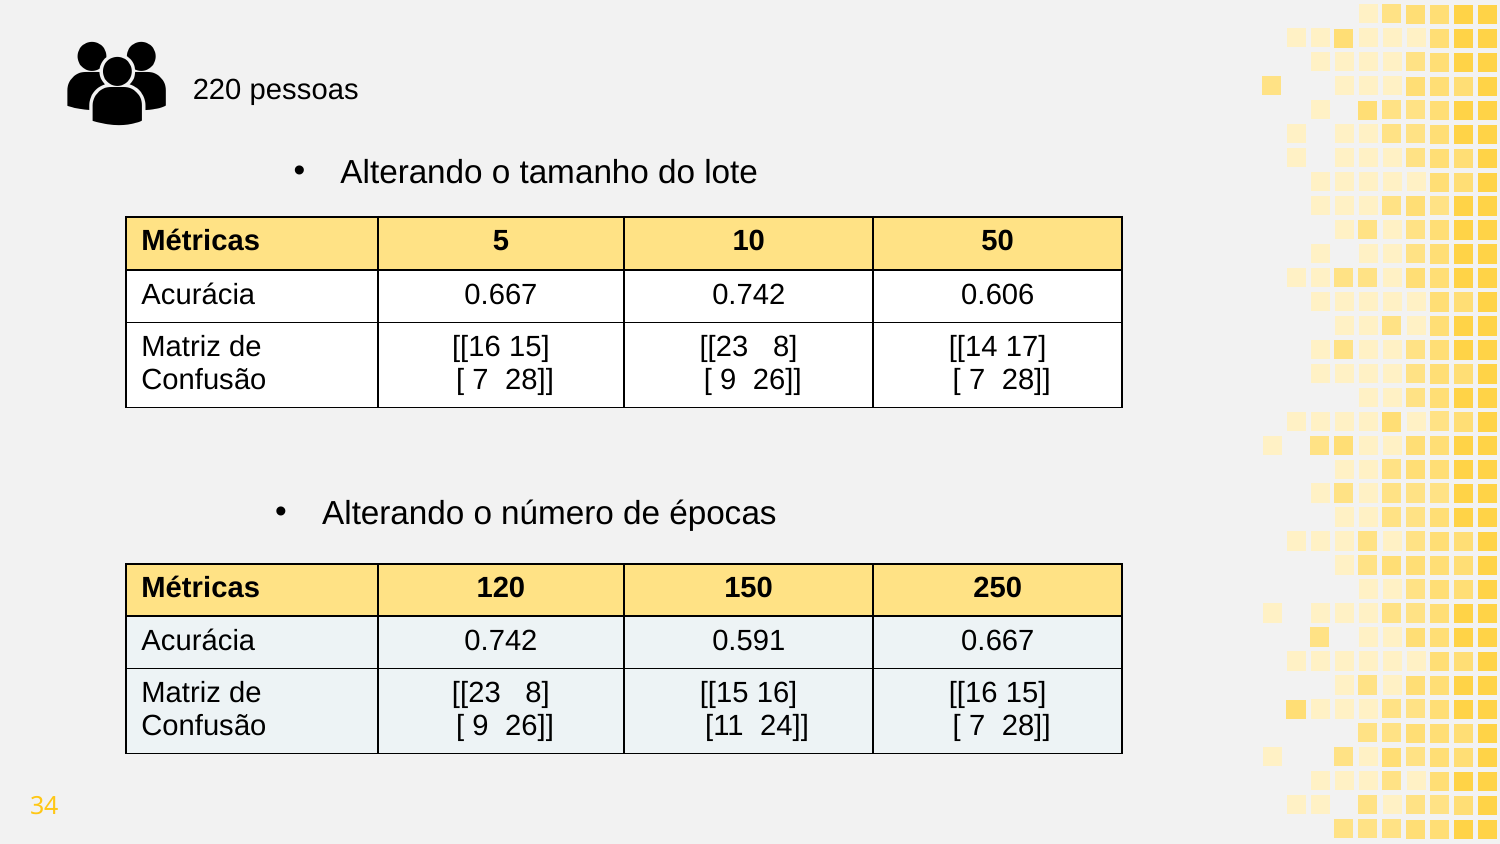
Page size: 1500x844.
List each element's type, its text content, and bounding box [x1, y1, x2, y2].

table_cell [[16 15] [ 7 28]] [874, 669, 1121, 753]
table_cell Matriz de Confusão [127, 323, 377, 407]
table_cell [[16 15] [ 7 28]] [379, 323, 623, 407]
table_cell 0.606 [874, 271, 1121, 322]
table_cell [[23 8] [ 9 26]] [625, 323, 872, 407]
table_cell [[23 8] [ 9 26]] [379, 669, 623, 753]
table_cell 0.591 [625, 617, 872, 668]
table_cell 0.667 [379, 271, 623, 322]
slide_number 34 [15, 774, 105, 839]
table_header 250 [874, 565, 1121, 615]
table_header 150 [625, 565, 872, 615]
table_header Métricas [127, 218, 377, 269]
text_box Alterando o tamanho do lote [278, 142, 774, 198]
table_cell Acurácia [127, 271, 377, 322]
table_header 5 [379, 218, 623, 269]
table_header 50 [874, 218, 1121, 269]
table_cell 0.742 [625, 271, 872, 322]
picture [55, 37, 178, 131]
table_cell 0.667 [874, 617, 1121, 668]
table_header 120 [379, 565, 623, 615]
table_cell Matriz de Confusão [127, 669, 377, 753]
text_box 220 pessoas [184, 63, 375, 113]
table_cell [[14 17] [ 7 28]] [874, 323, 1121, 407]
table_header 10 [625, 218, 872, 269]
text_box Alterando o número de épocas [260, 484, 793, 539]
table_header Métricas [127, 565, 377, 615]
table_cell 0.742 [379, 617, 623, 668]
table_cell [[15 16] [11 24]] [625, 669, 872, 753]
table_cell Acurácia [127, 617, 377, 668]
